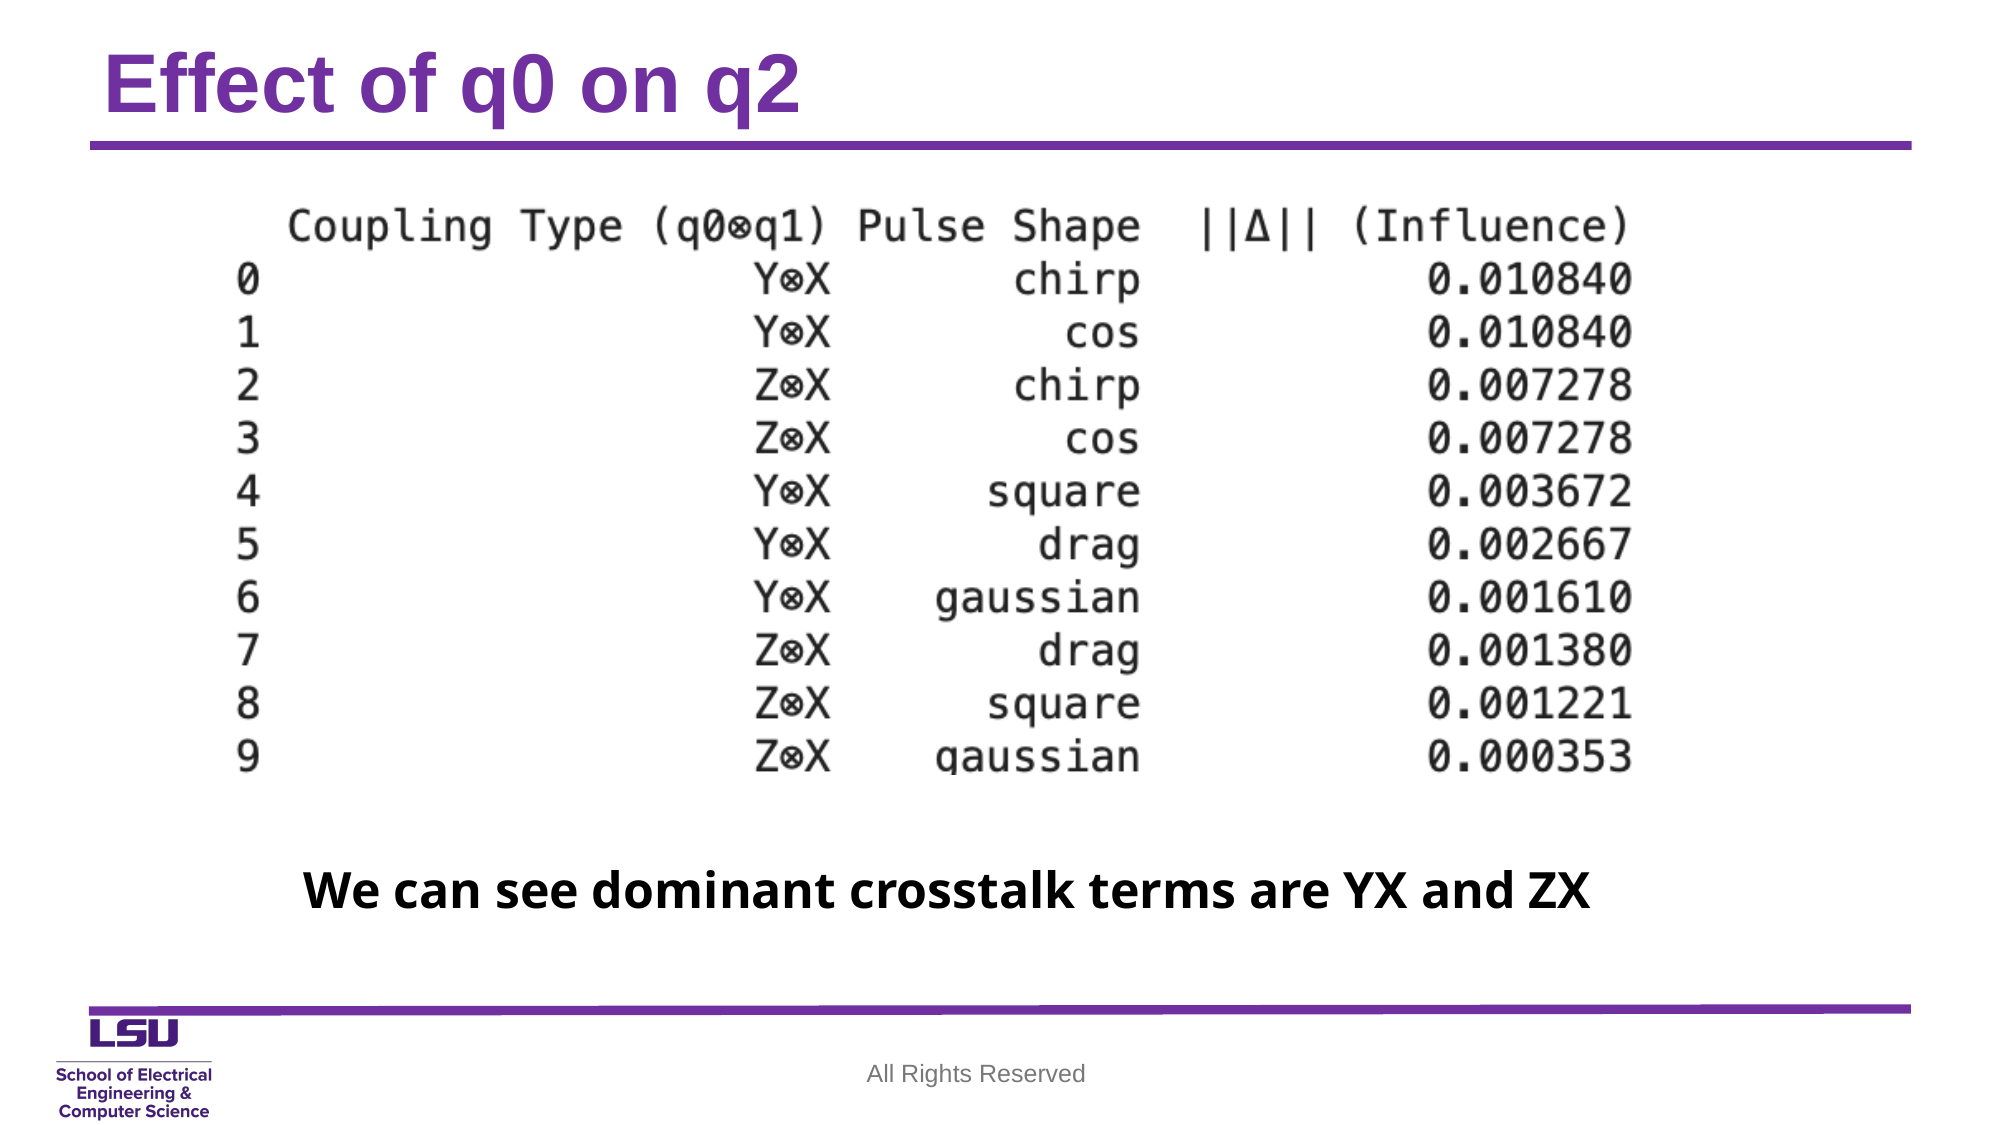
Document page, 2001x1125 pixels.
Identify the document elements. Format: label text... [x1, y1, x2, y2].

picture [45, 1008, 222, 1125]
footer All Rights Reserved [639, 1042, 1315, 1103]
text_box We can see dominant crosstalk terms are YX and ZX [195, 851, 1713, 926]
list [195, 195, 1805, 776]
title Effect of q0 on q2 [89, 22, 1911, 150]
